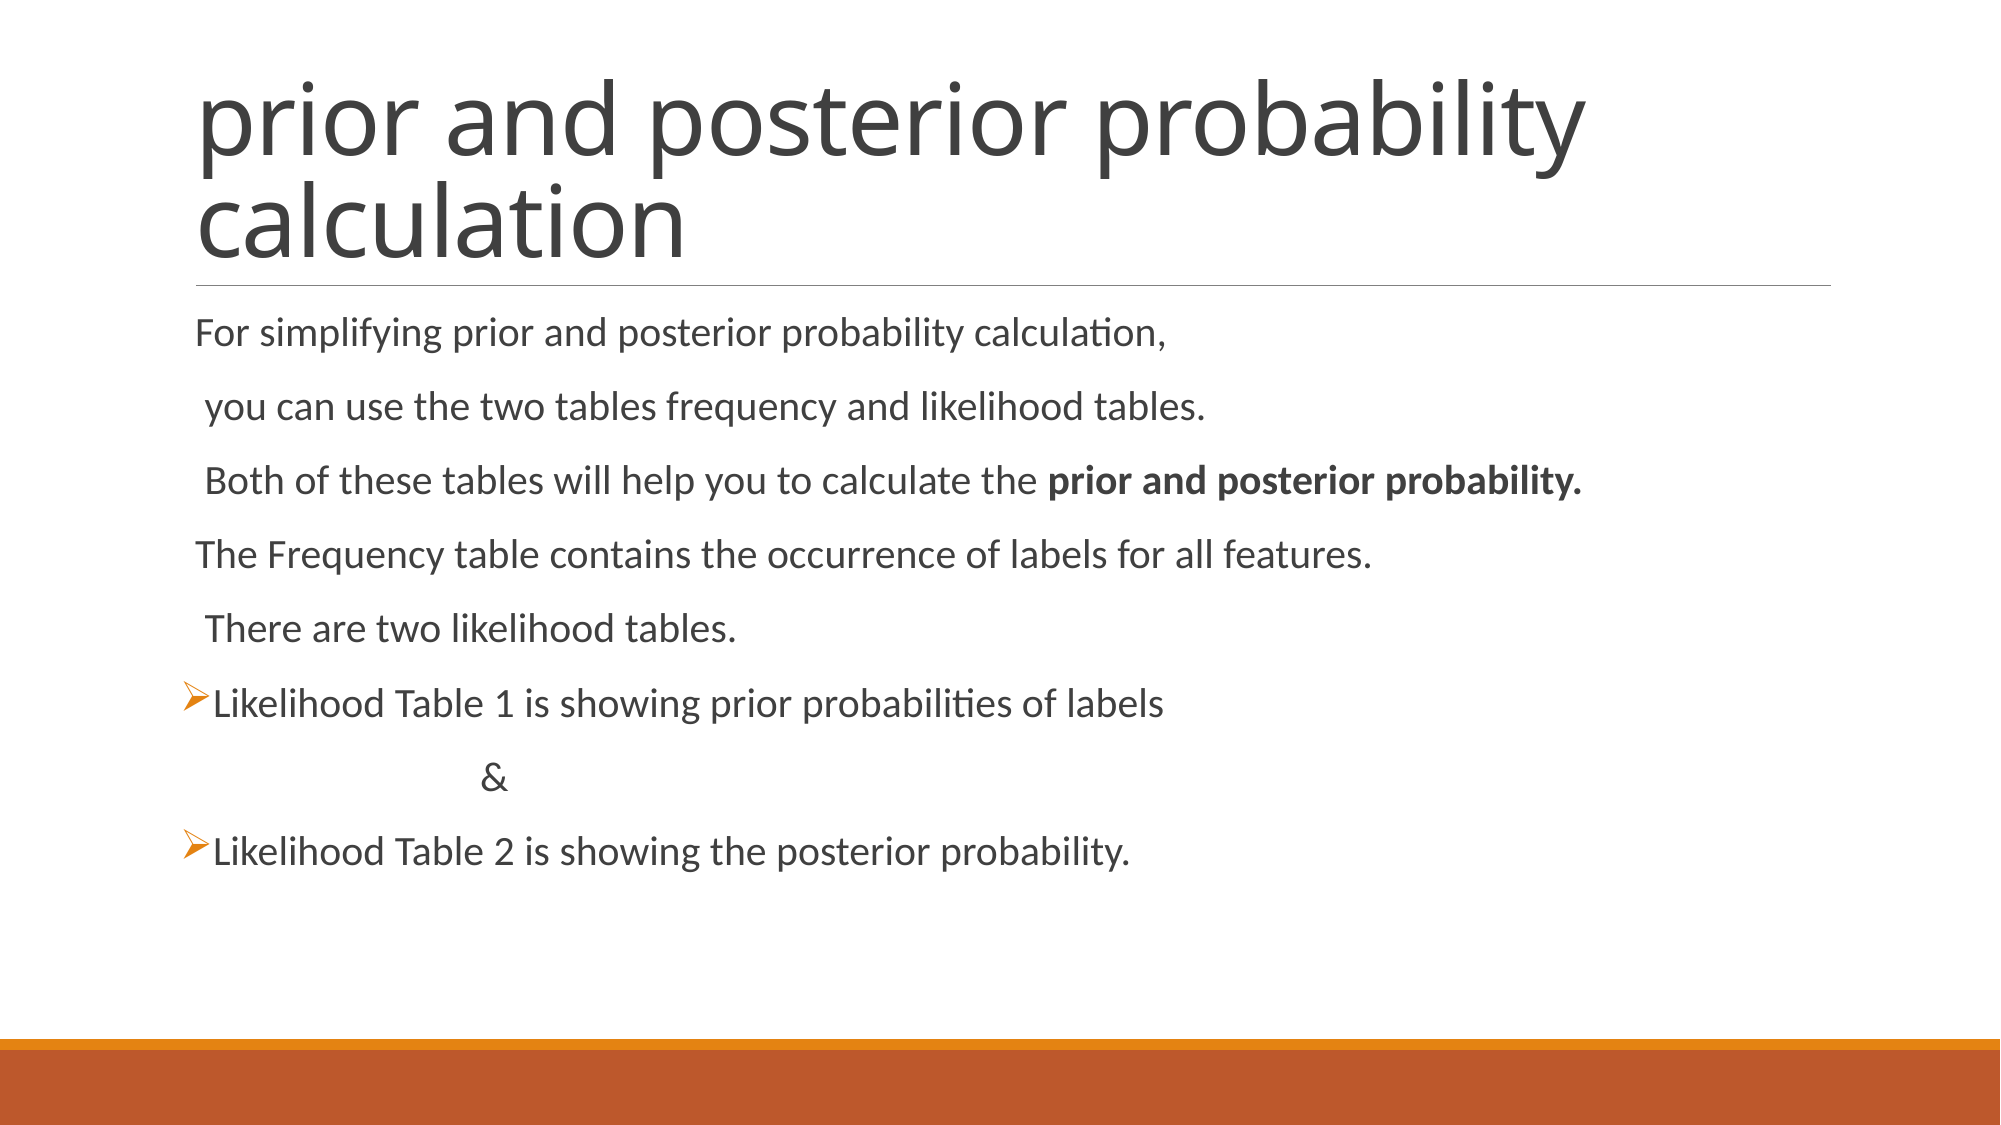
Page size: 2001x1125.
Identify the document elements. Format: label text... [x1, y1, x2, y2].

title prior and posterior probability calculation [180, 47, 1830, 285]
list For simplifying prior and posterior probability calculation, you can use the two tables frequency and likelihood tables. Both of these tables will help you to calculate the prior and posterior probability. The Frequency table contains the occurrence of labels for all features. There are two likelihood tables. Likelihood Table 1 is showing prior probabilities of labels & Likelihood Table 2 is showing the posterior probability. [180, 302, 1830, 963]
